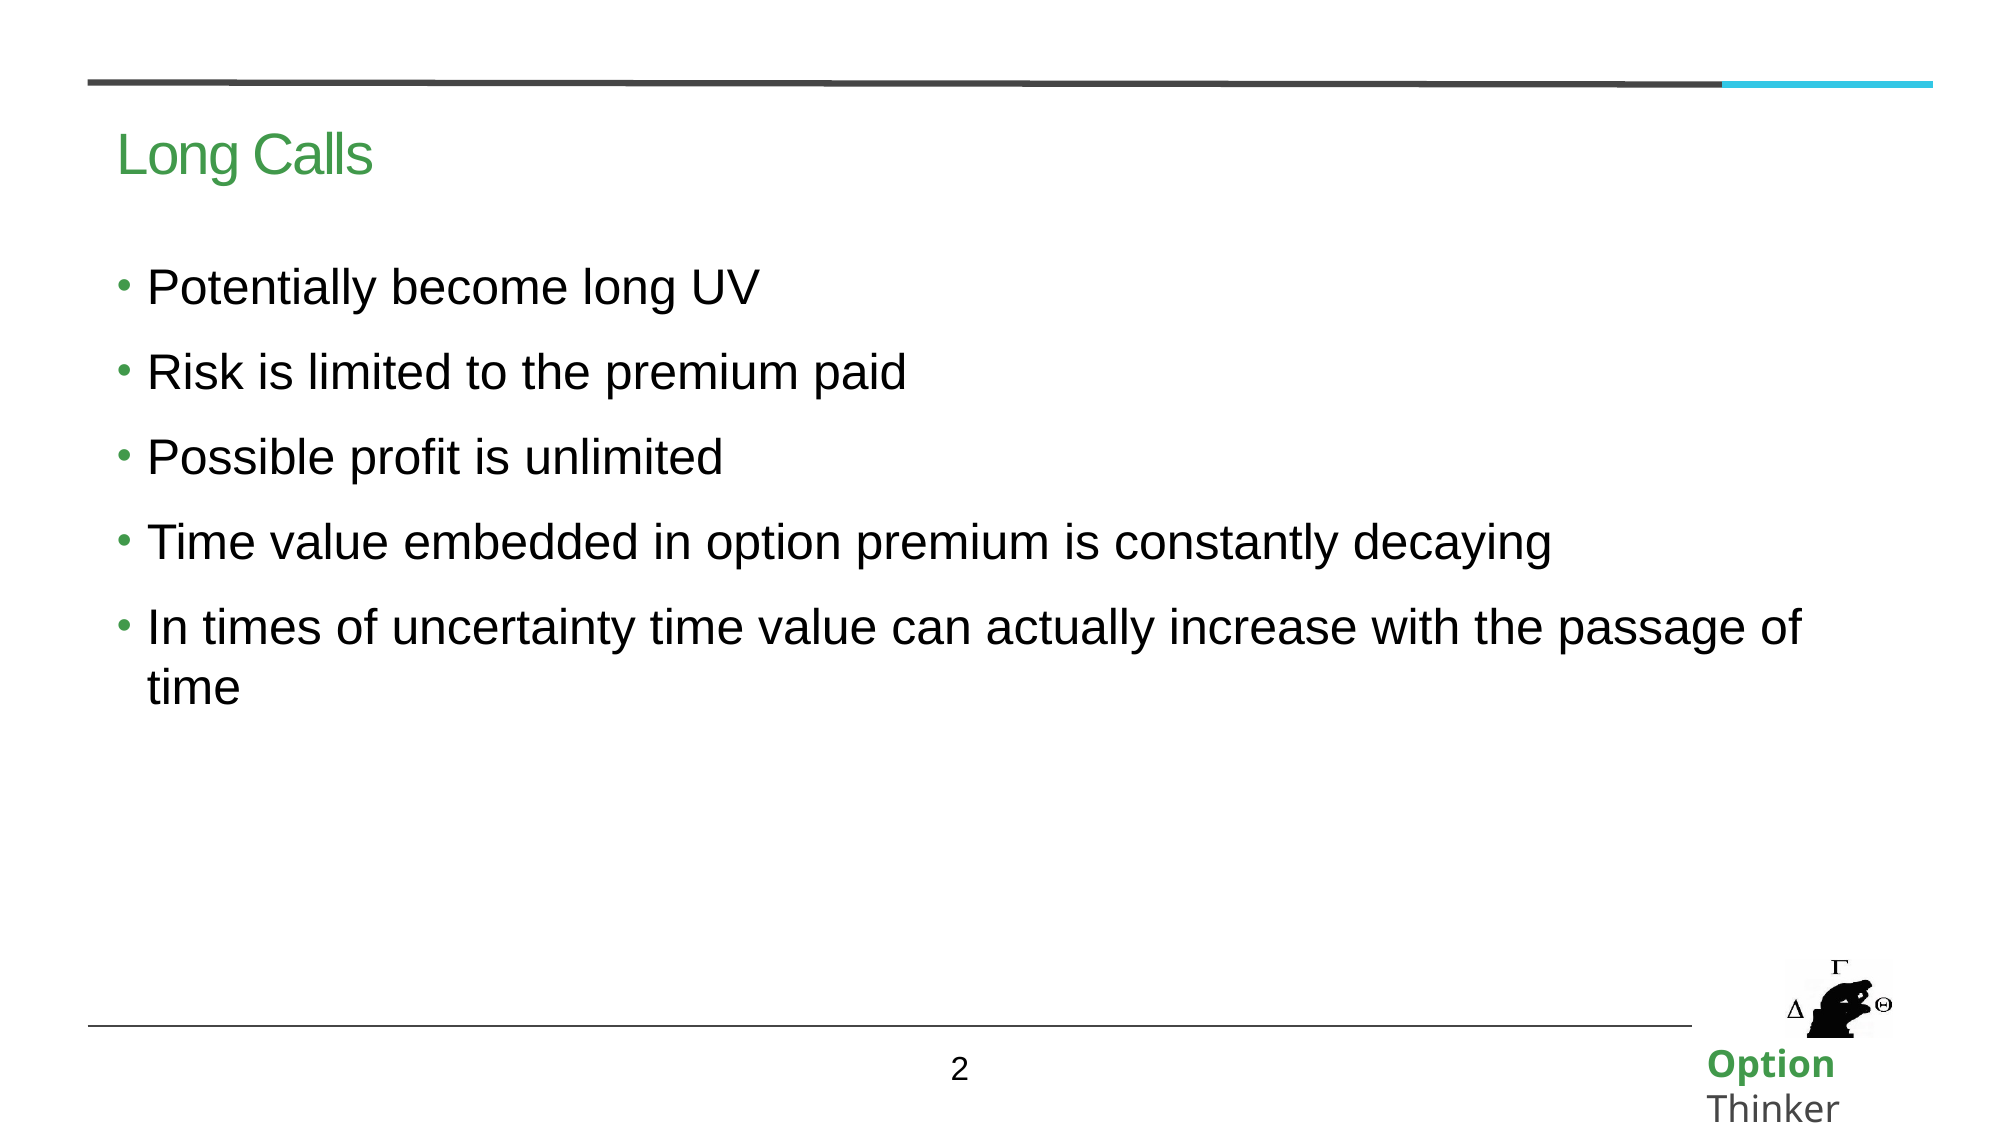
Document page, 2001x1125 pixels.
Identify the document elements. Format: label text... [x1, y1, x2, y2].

picture [1785, 1003, 1893, 1038]
title Long Calls [101, 102, 1902, 199]
list Potentially become long UV Risk is limited to the premium paid Possible profit is unlimited Time value embedded in option premium is constantly decaying In times of uncertainty time value can actually increase with the passage of time [101, 247, 1902, 1003]
